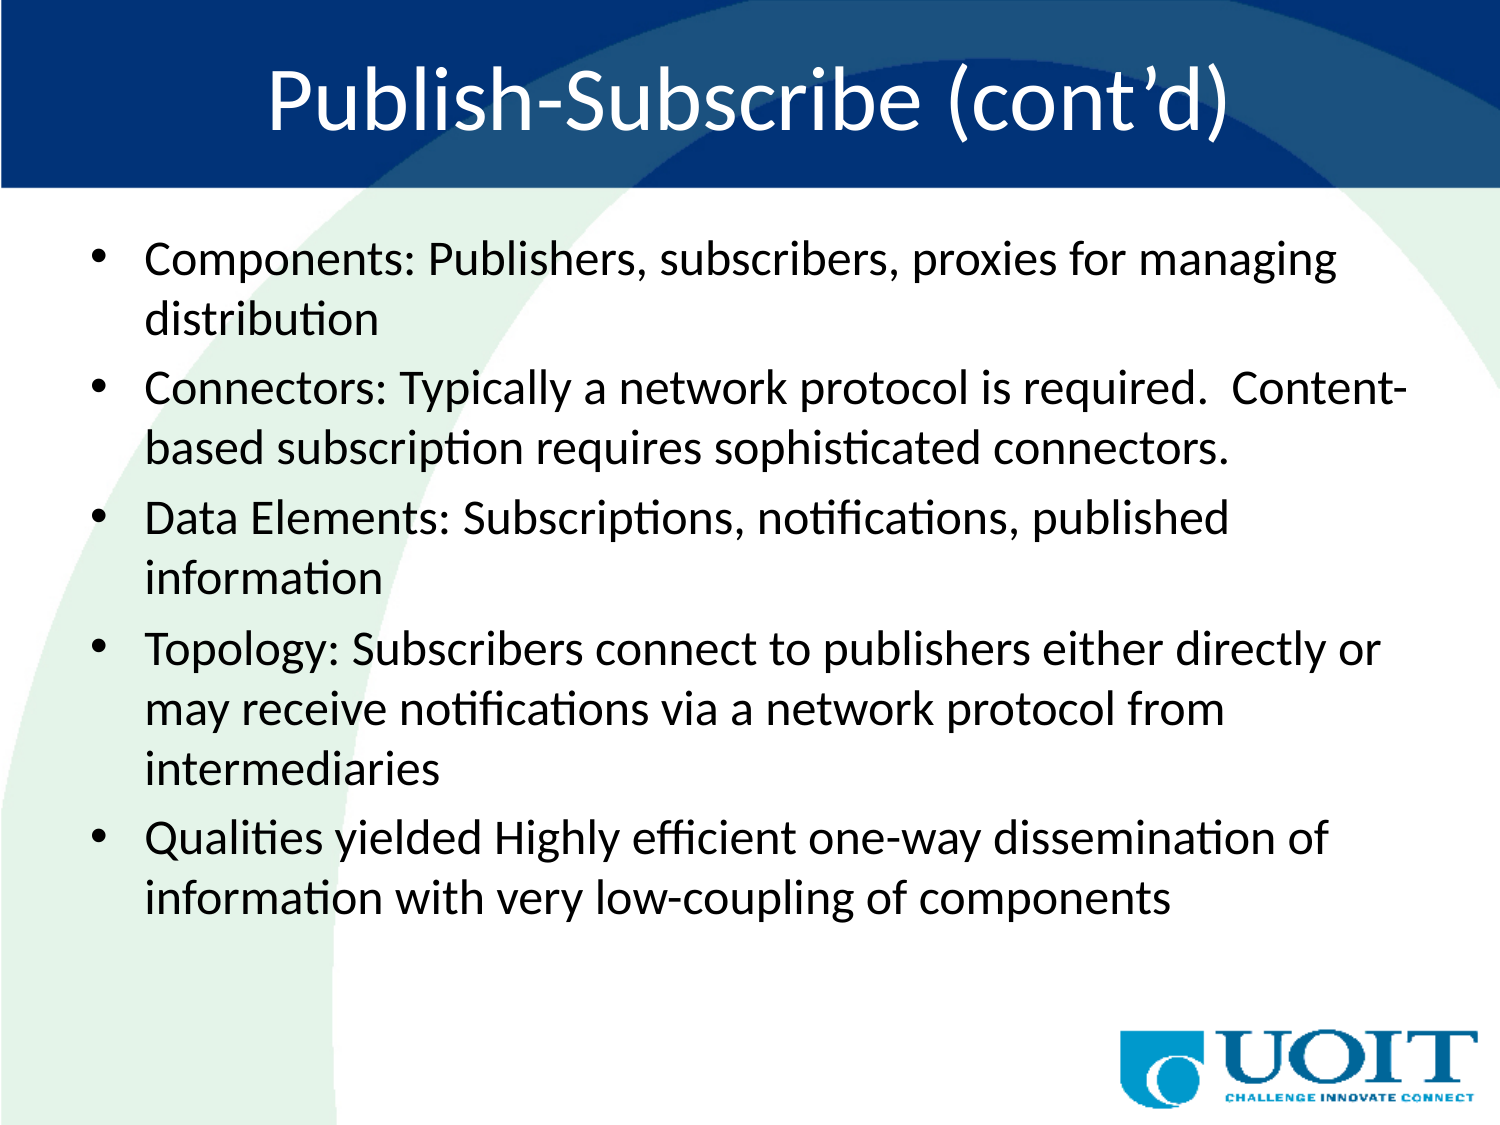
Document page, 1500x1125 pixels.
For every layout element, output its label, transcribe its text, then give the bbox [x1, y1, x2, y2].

picture [0, 0, 1500, 1125]
title Publish-Subscribe (cont’d) [75, 0, 1425, 188]
list Components: Publishers, subscribers, proxies for managing distribution Connectors: Typically a network protocol is required. Content-based subscription requires sophisticated connectors. Data Elements: Subscriptions, notifications, published information Topology: Subscribers connect to publishers either directly or may receive notifications via a network protocol from intermediaries Qualities yielded Highly efficient one-way dissemination of information with very low-coupling of components [75, 217, 1425, 960]
